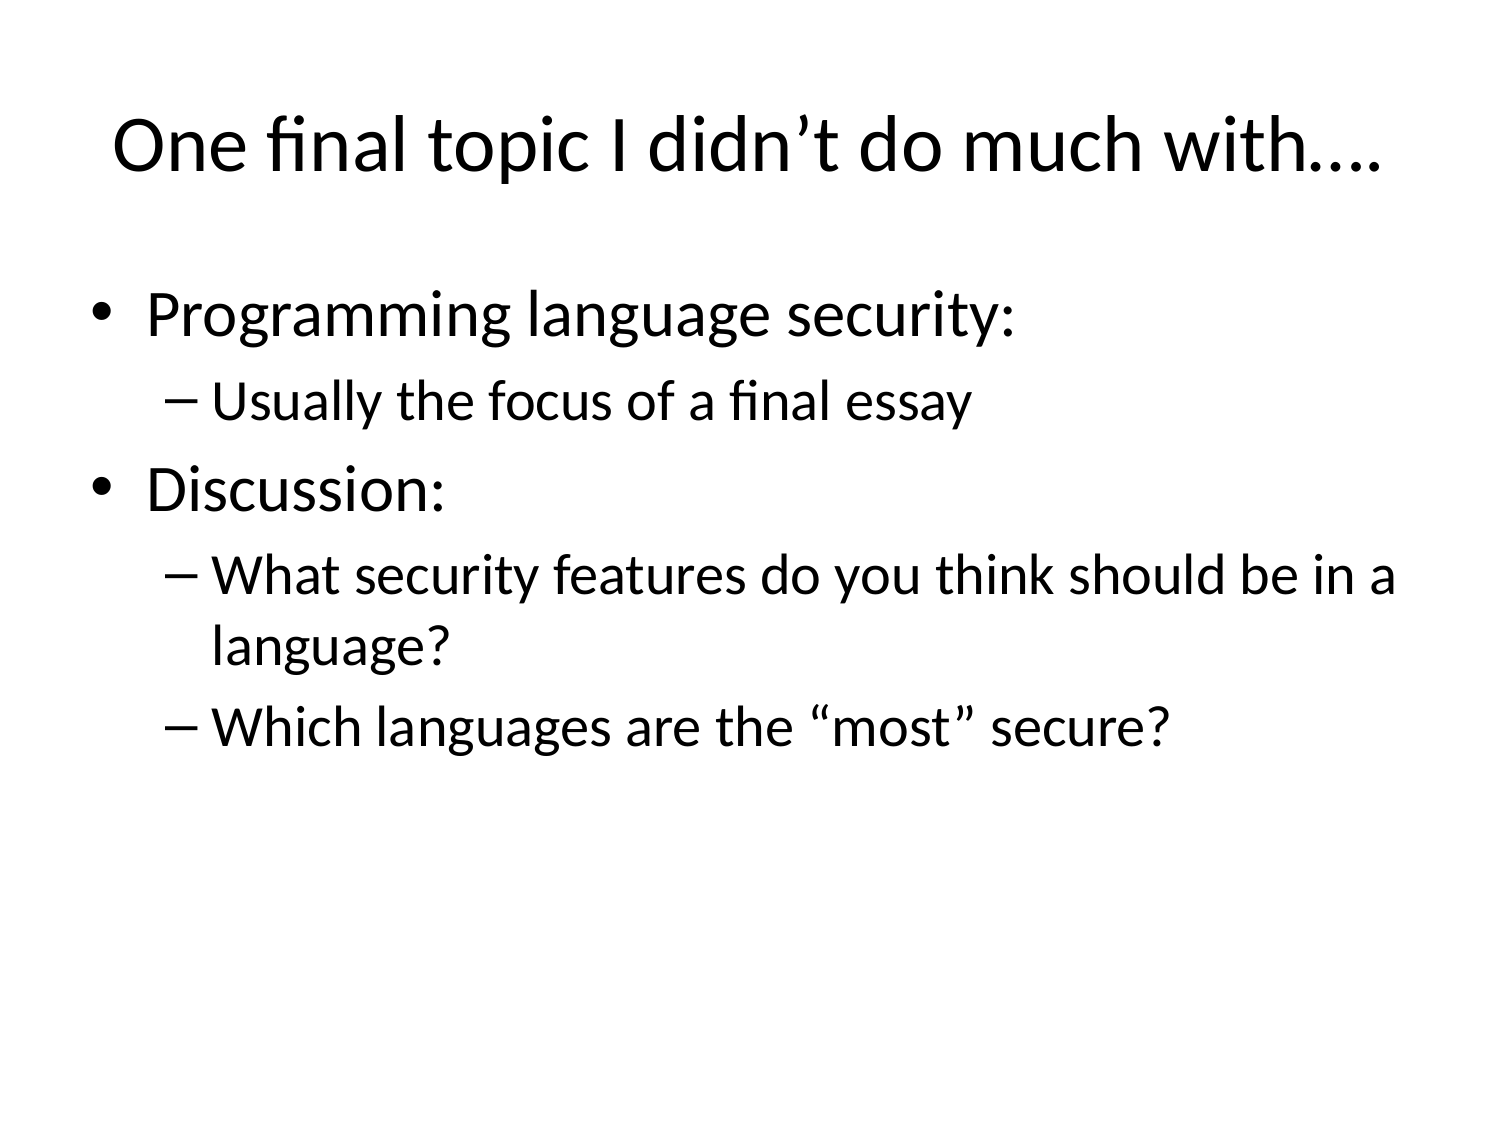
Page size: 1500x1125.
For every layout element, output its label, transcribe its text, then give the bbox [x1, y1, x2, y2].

list Programming language security: Usually the focus of a final essay Discussion: What security features do you think should be in a language? Which languages are the “most” secure? [75, 262, 1425, 1005]
title One final topic I didn’t do much with…. [75, 45, 1425, 233]
